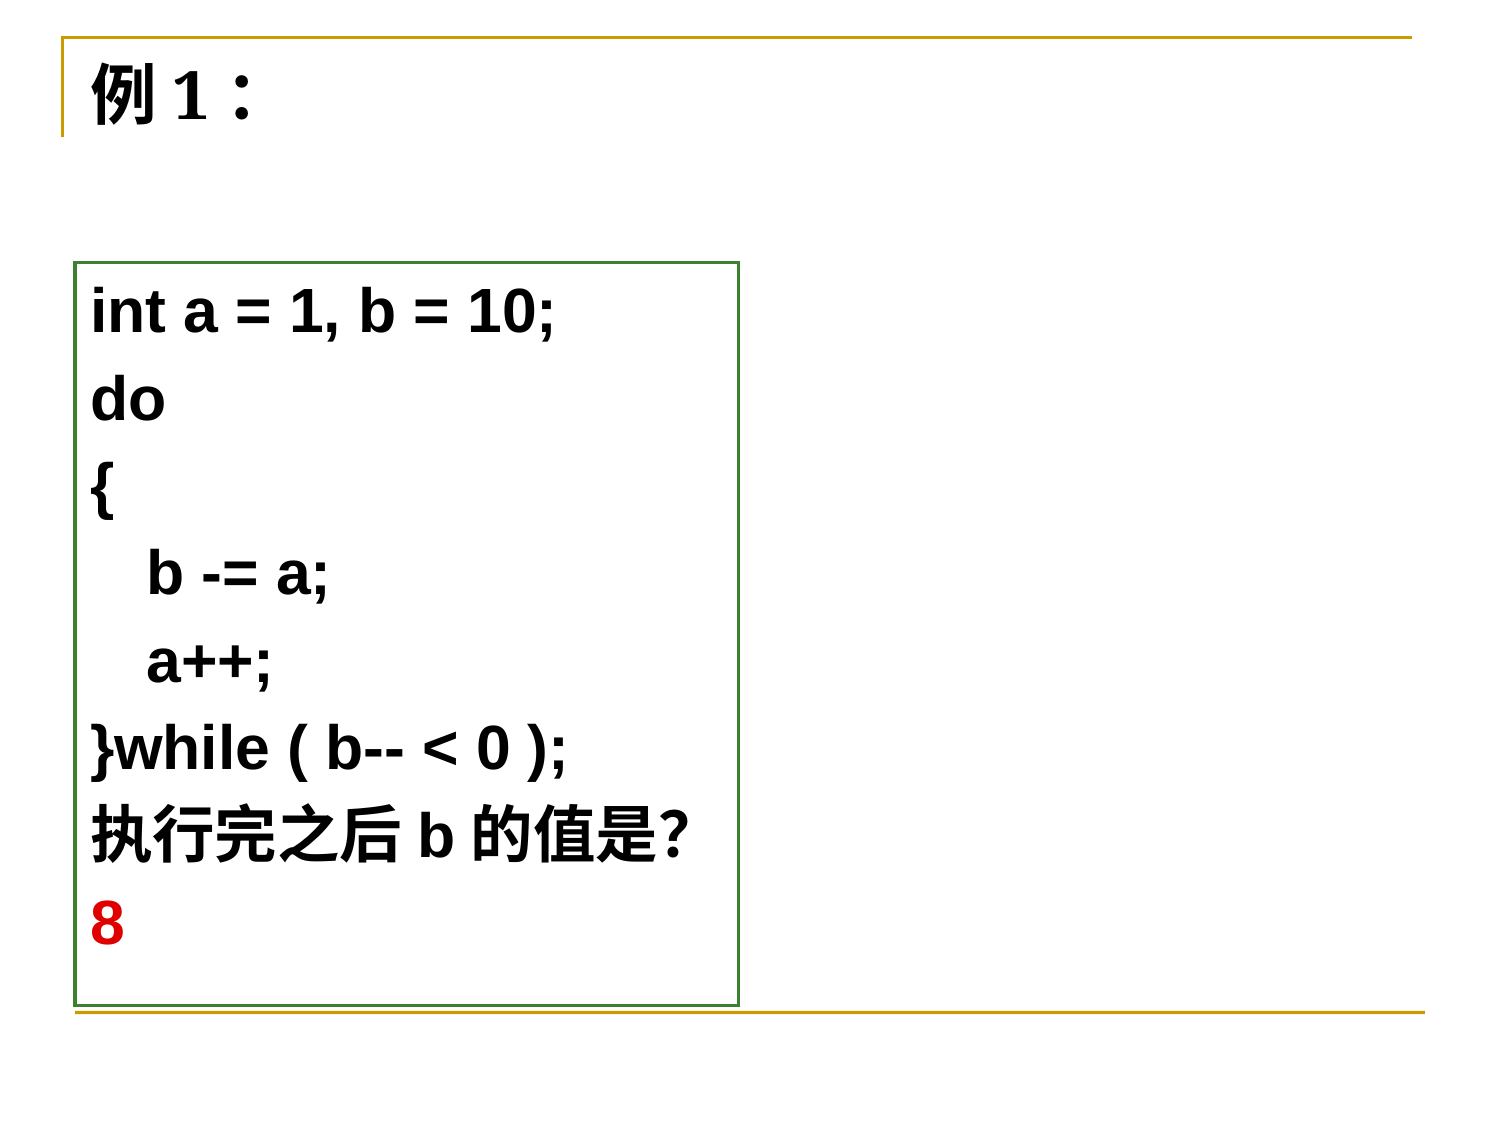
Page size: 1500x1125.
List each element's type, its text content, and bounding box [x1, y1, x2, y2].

title 例1： [74, 45, 1426, 233]
list int a = 1, b = 10; do { b -= a; a++; }while ( b-- < 0 ); 执行完之后b的值是？ 8 [74, 262, 739, 1006]
